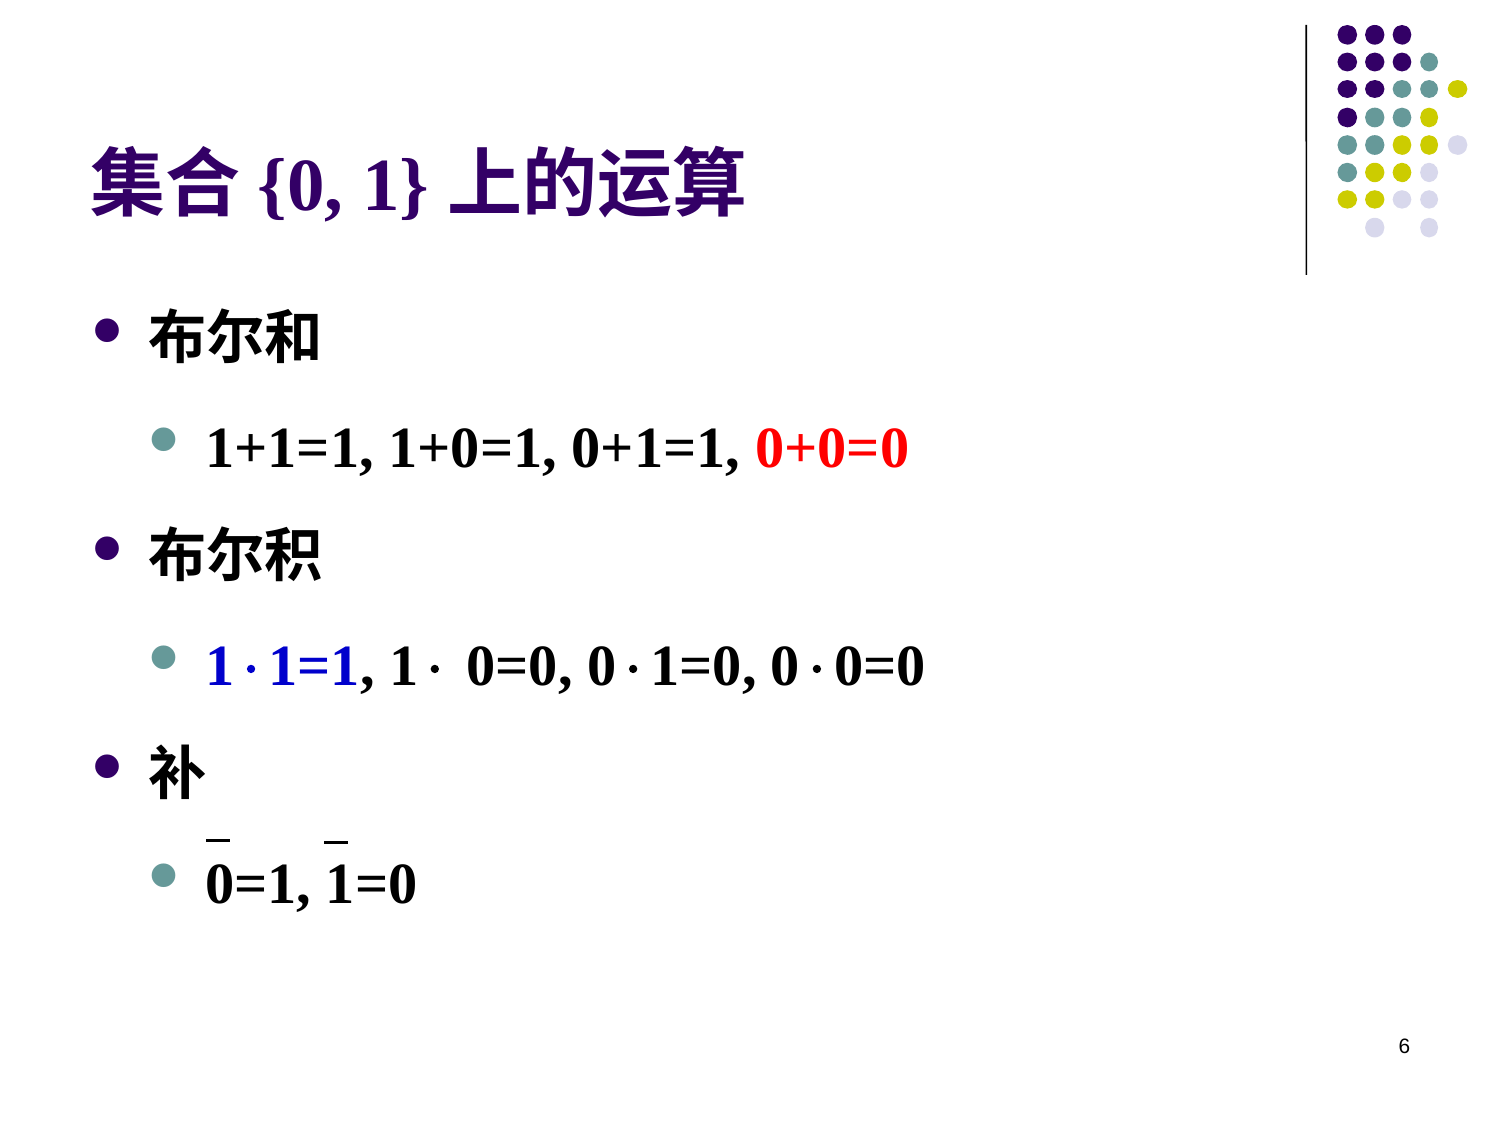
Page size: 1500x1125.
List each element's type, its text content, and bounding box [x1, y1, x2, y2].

slide_number 6 [1074, 1024, 1426, 1101]
title 集合{0, 1}上的运算 [75, 20, 1313, 233]
list 布尔和 1+1=1, 1+0=1, 0+1=1, 0+0=0 布尔积 11=1, 1 0=0, 01=0, 00=0 补 0=1, 1=0 [76, 278, 1427, 905]
